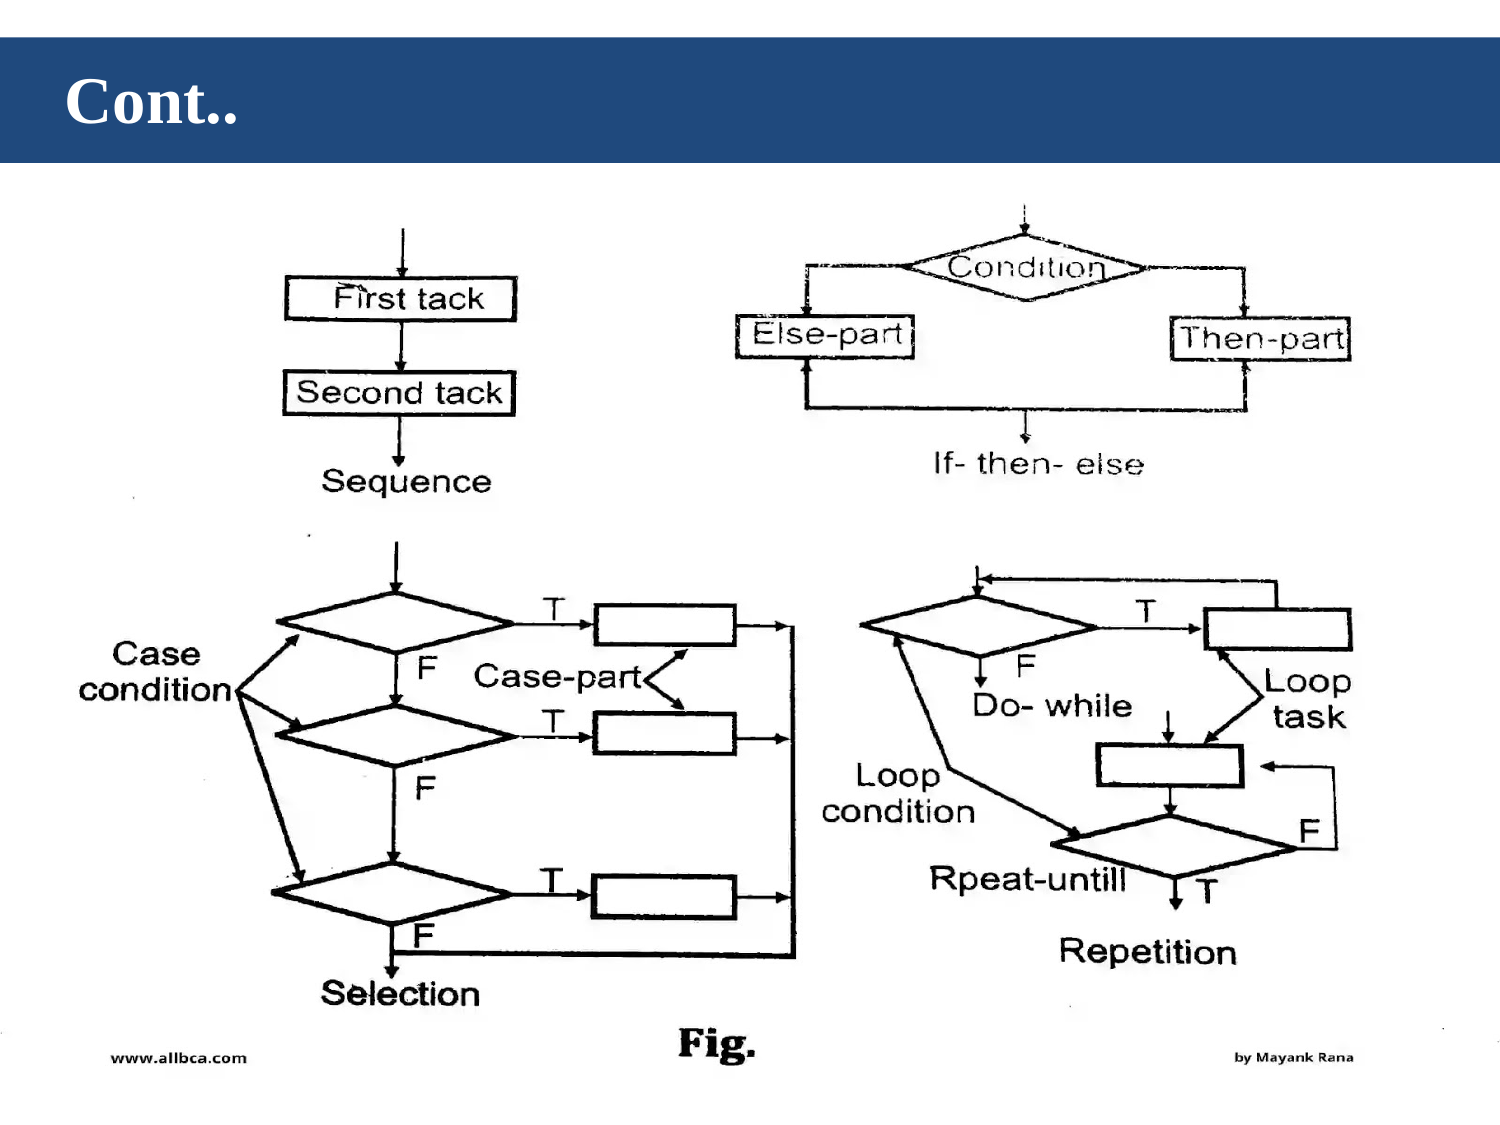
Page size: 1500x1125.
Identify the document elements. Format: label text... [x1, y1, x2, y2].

picture [0, 174, 1500, 1088]
text_box [0, 37, 1500, 163]
text_box Cont.. [50, 49, 775, 145]
